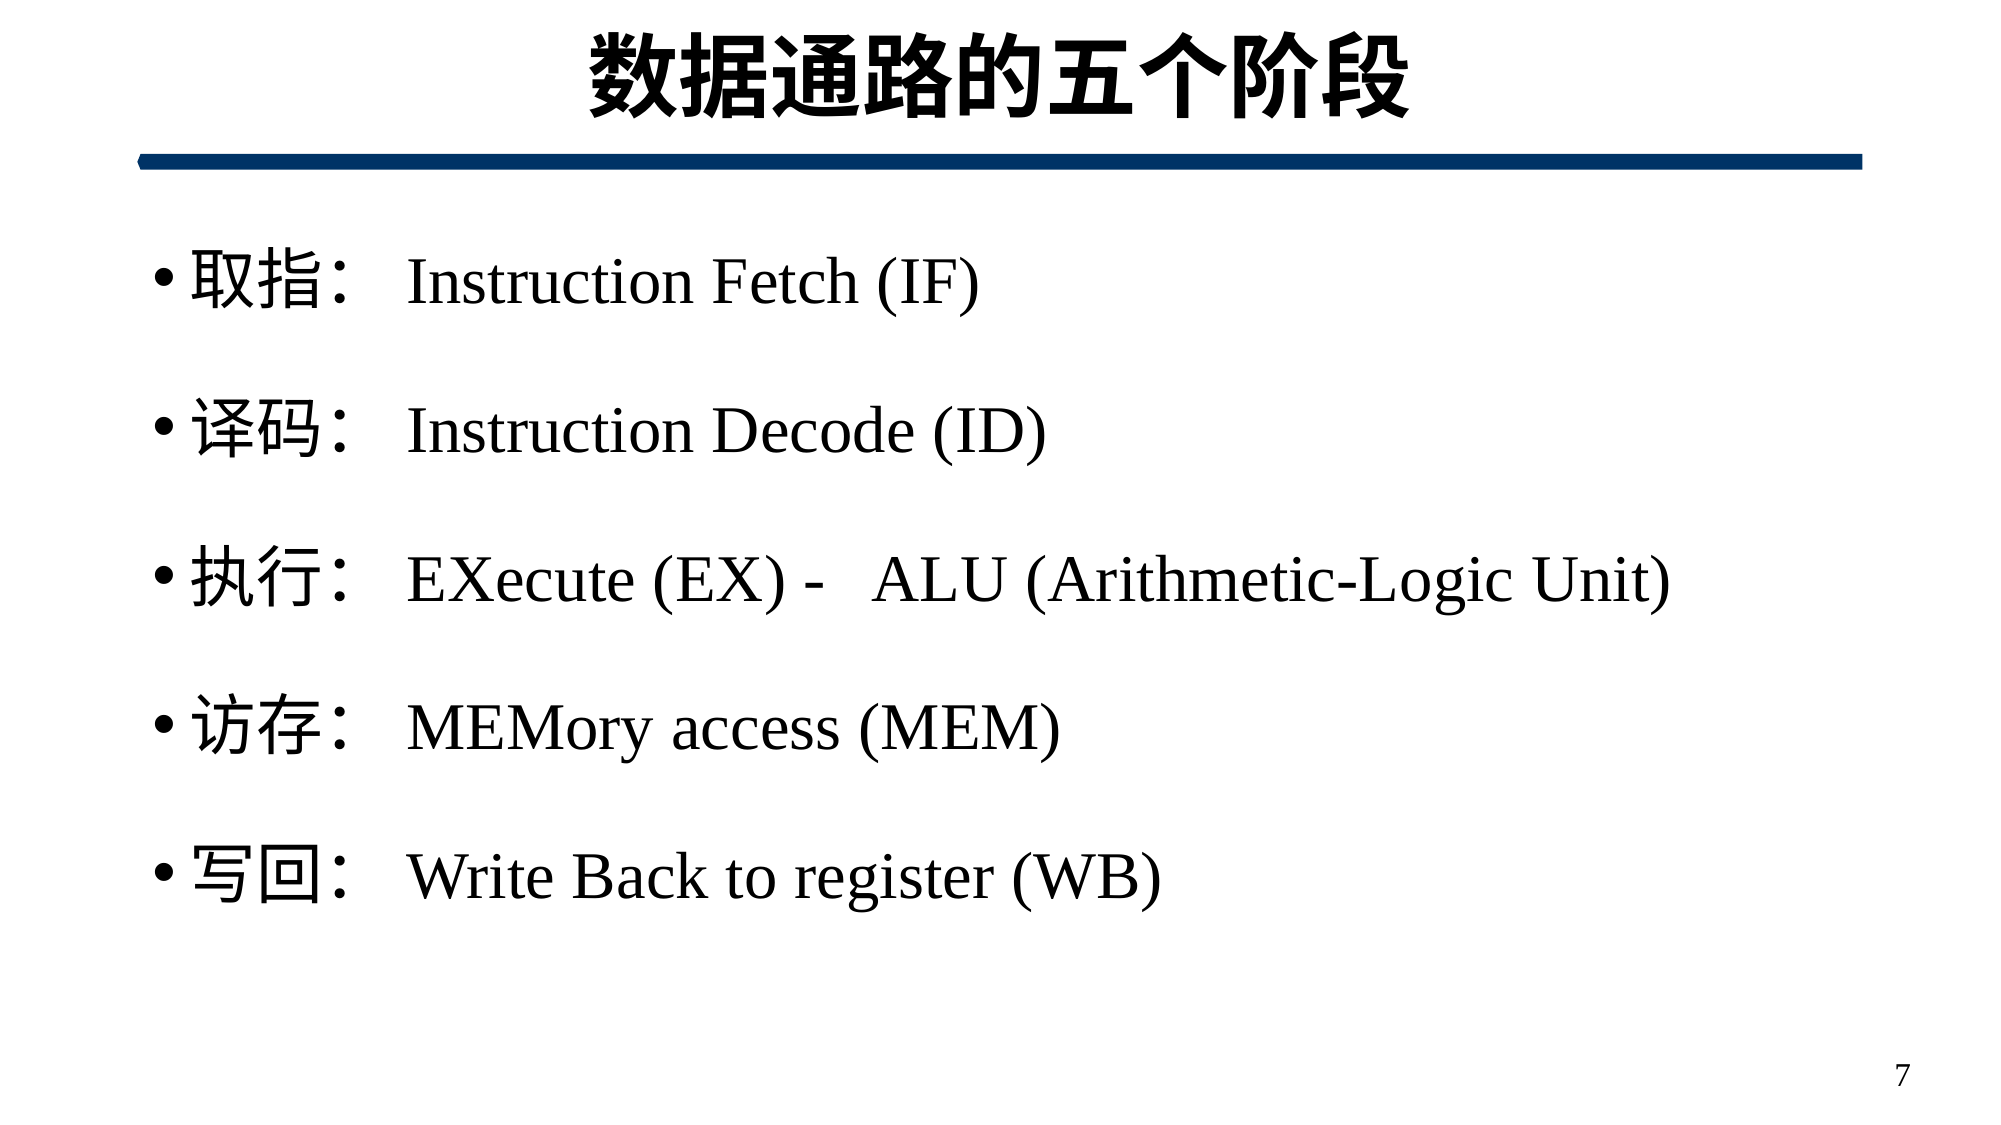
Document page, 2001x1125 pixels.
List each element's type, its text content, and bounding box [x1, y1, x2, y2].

list 取指：Instruction Fetch (IF) 译码：Instruction Decode (ID) 执行：EXecute (EX) - ALU (Arithmetic-Logic Unit) 访存：MEMory access (MEM) 写回：Write Back to register (WB) [137, 181, 1863, 1014]
slide_number 7 [1476, 1042, 1927, 1103]
title 数据通路的五个阶段 [137, 19, 1863, 143]
